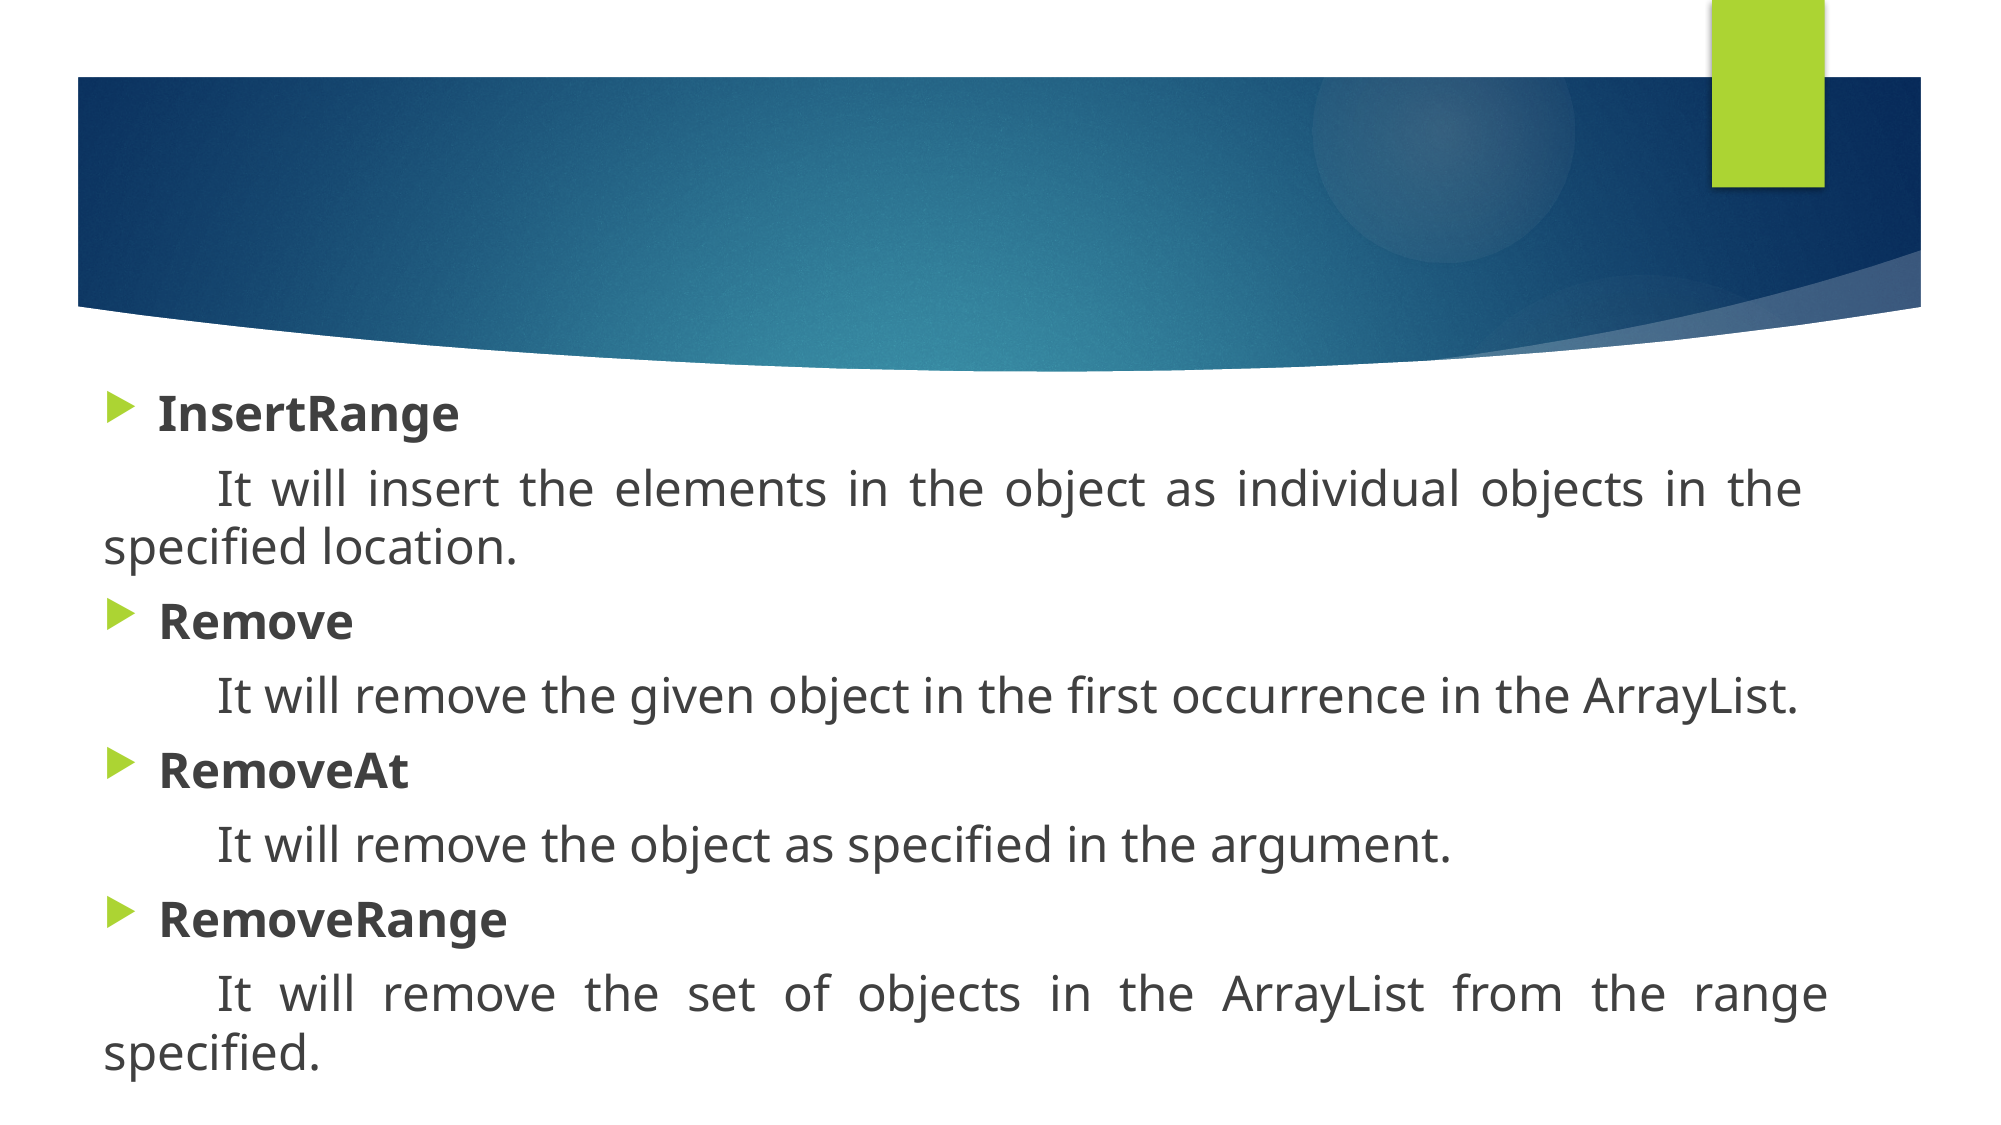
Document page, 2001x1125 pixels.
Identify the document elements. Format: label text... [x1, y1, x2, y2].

list InsertRange It will insert the elements in the object as individual objects in the specified location. Remove It will remove the given object in the first occurrence in the ArrayList. RemoveAt It will remove the object as specified in the argument. RemoveRange It will remove the set of objects in the ArrayList from the range specified. [88, 375, 1916, 1094]
